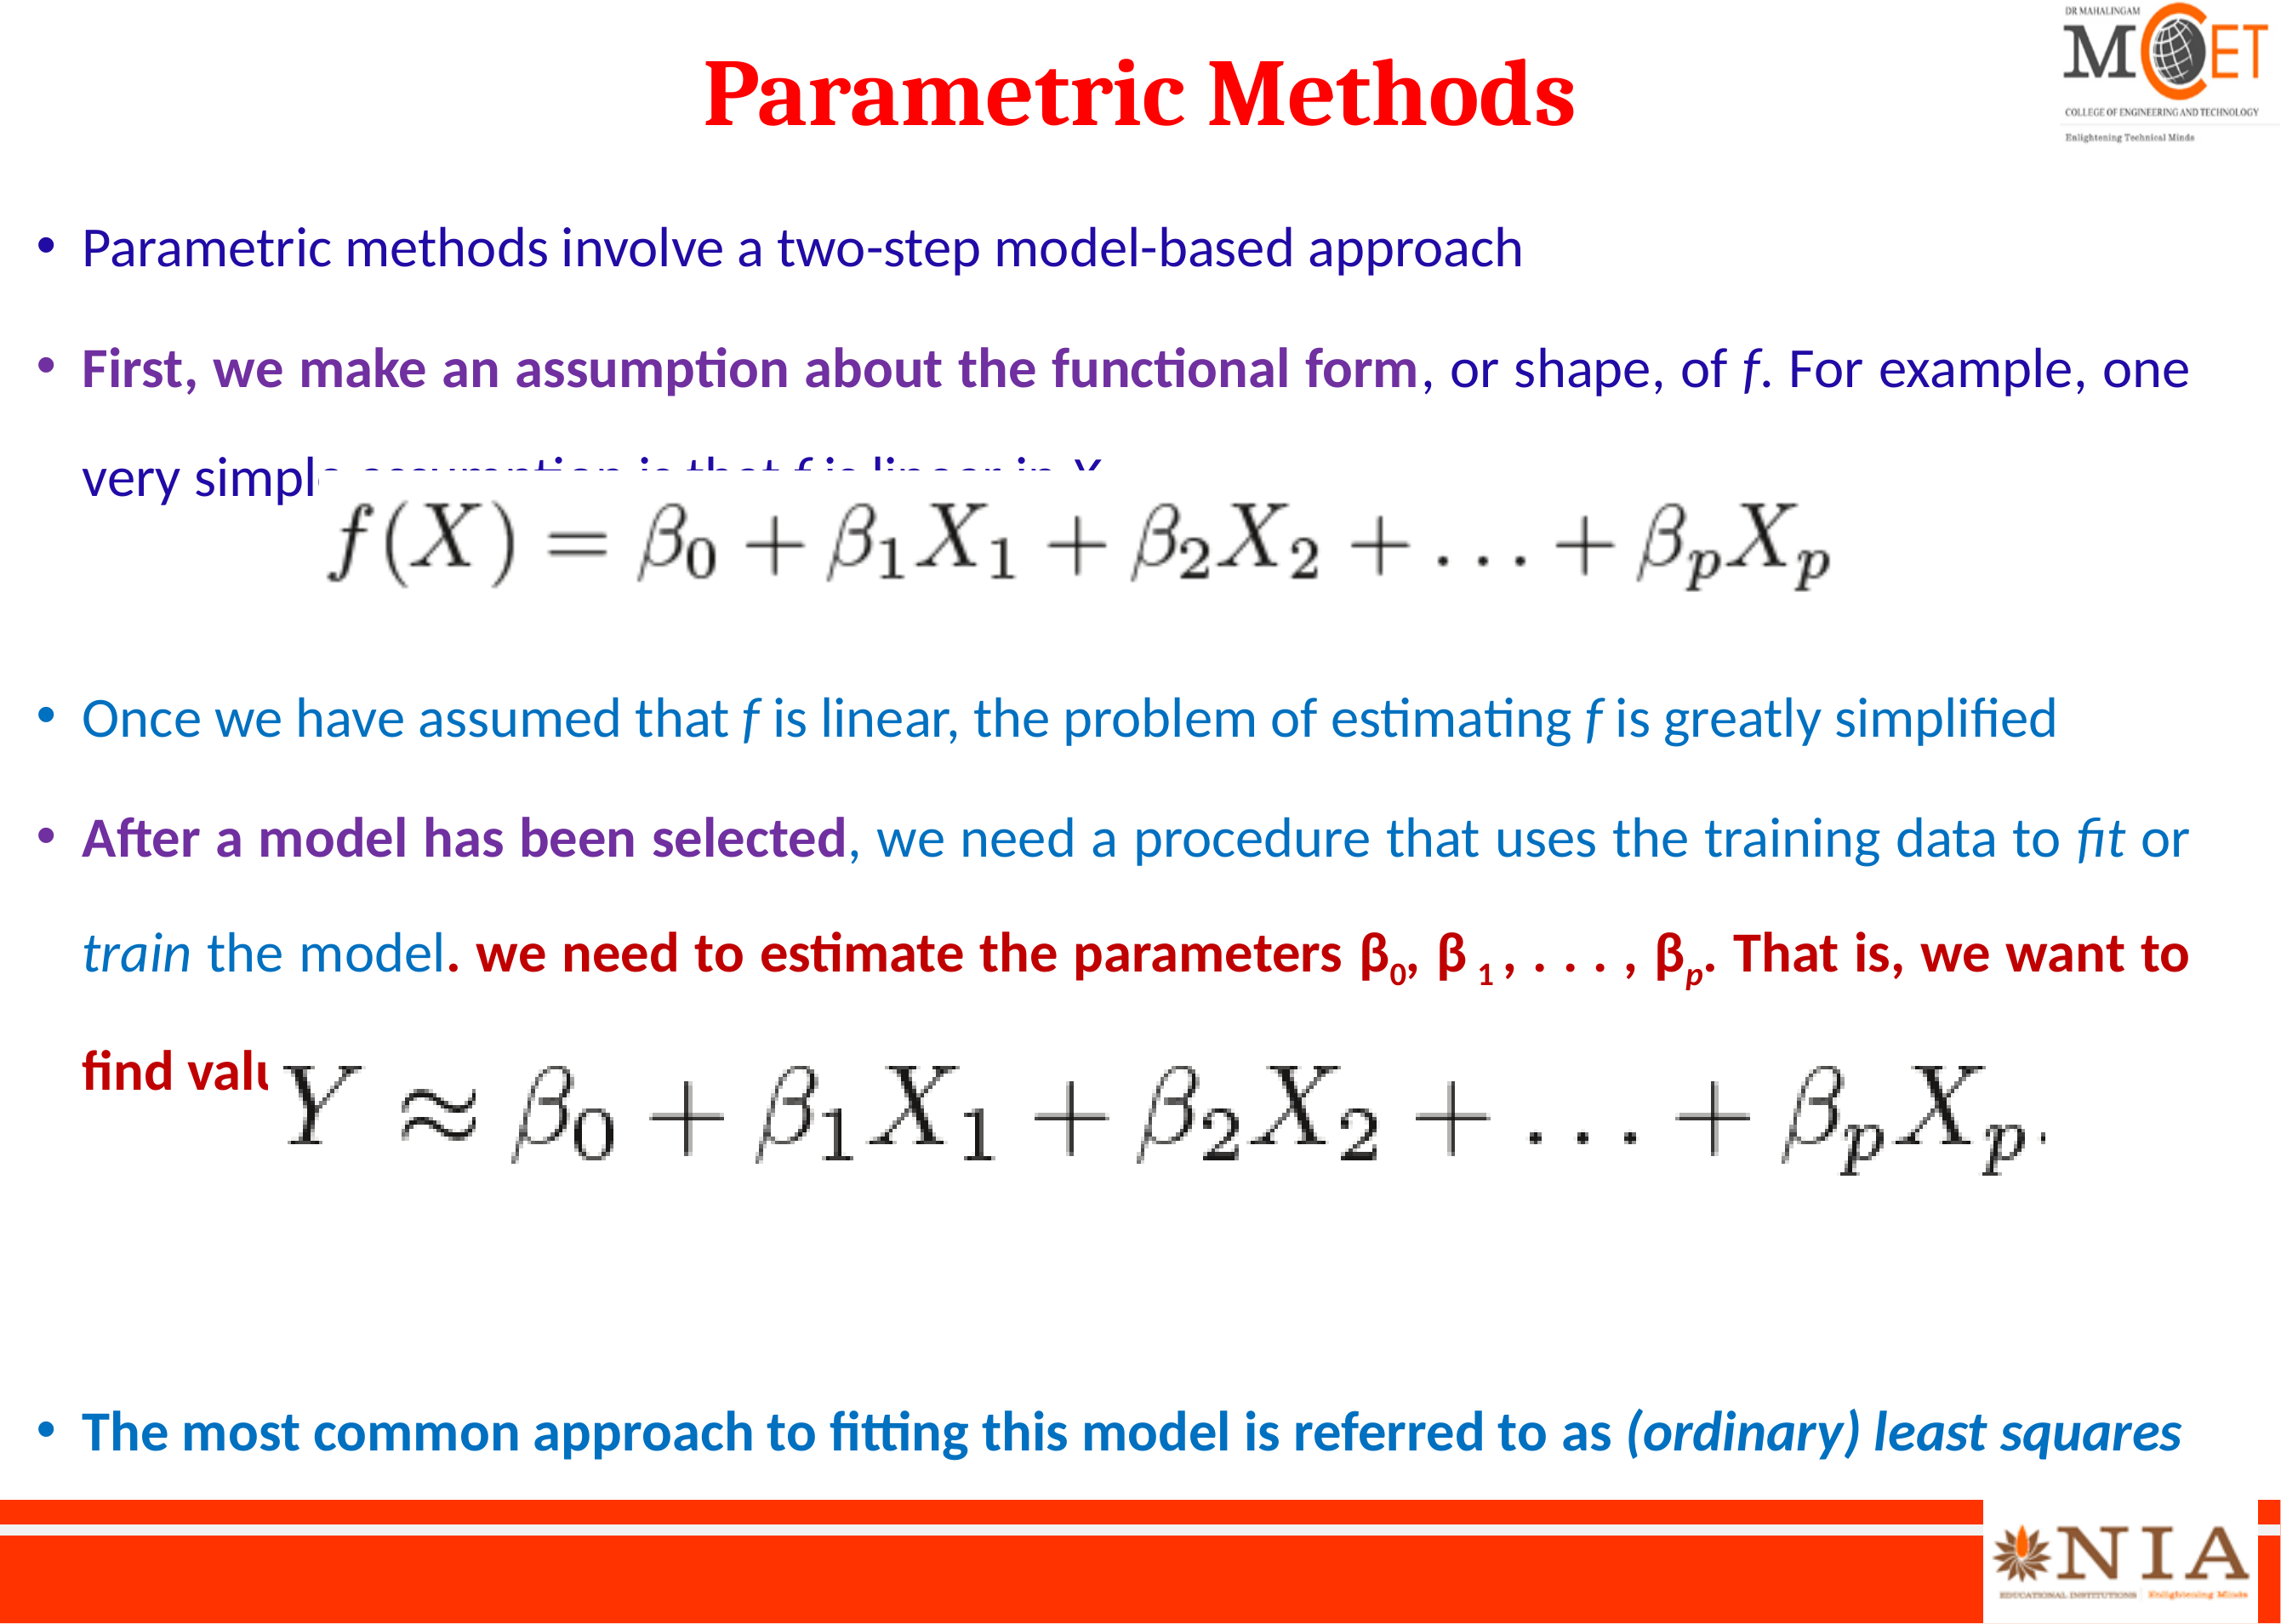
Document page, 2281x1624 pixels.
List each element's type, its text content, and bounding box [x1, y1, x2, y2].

picture [318, 470, 1843, 621]
list Parametric methods involve a two-step model-based approach First, we make an assumption about the functional form, or shape, of f. For example, one very simple assumption is that f is linear in X: Once we have assumed that f is linear, the problem of estimating f is greatly simplified After a model has been selected, we need a procedure that uses the training data to fit or train the model. we need to estimate the parameters β0, β 1 , . . . , βp. That is, we want to find values of these parameters such that, The most common approach to fitting this model is referred to as (ordinary) least squares [23, 162, 2204, 1503]
title Parametric Methods [113, 0, 2167, 162]
picture [1983, 1499, 2258, 1623]
picture [267, 1034, 2045, 1217]
picture [2167, 1, 2281, 145]
